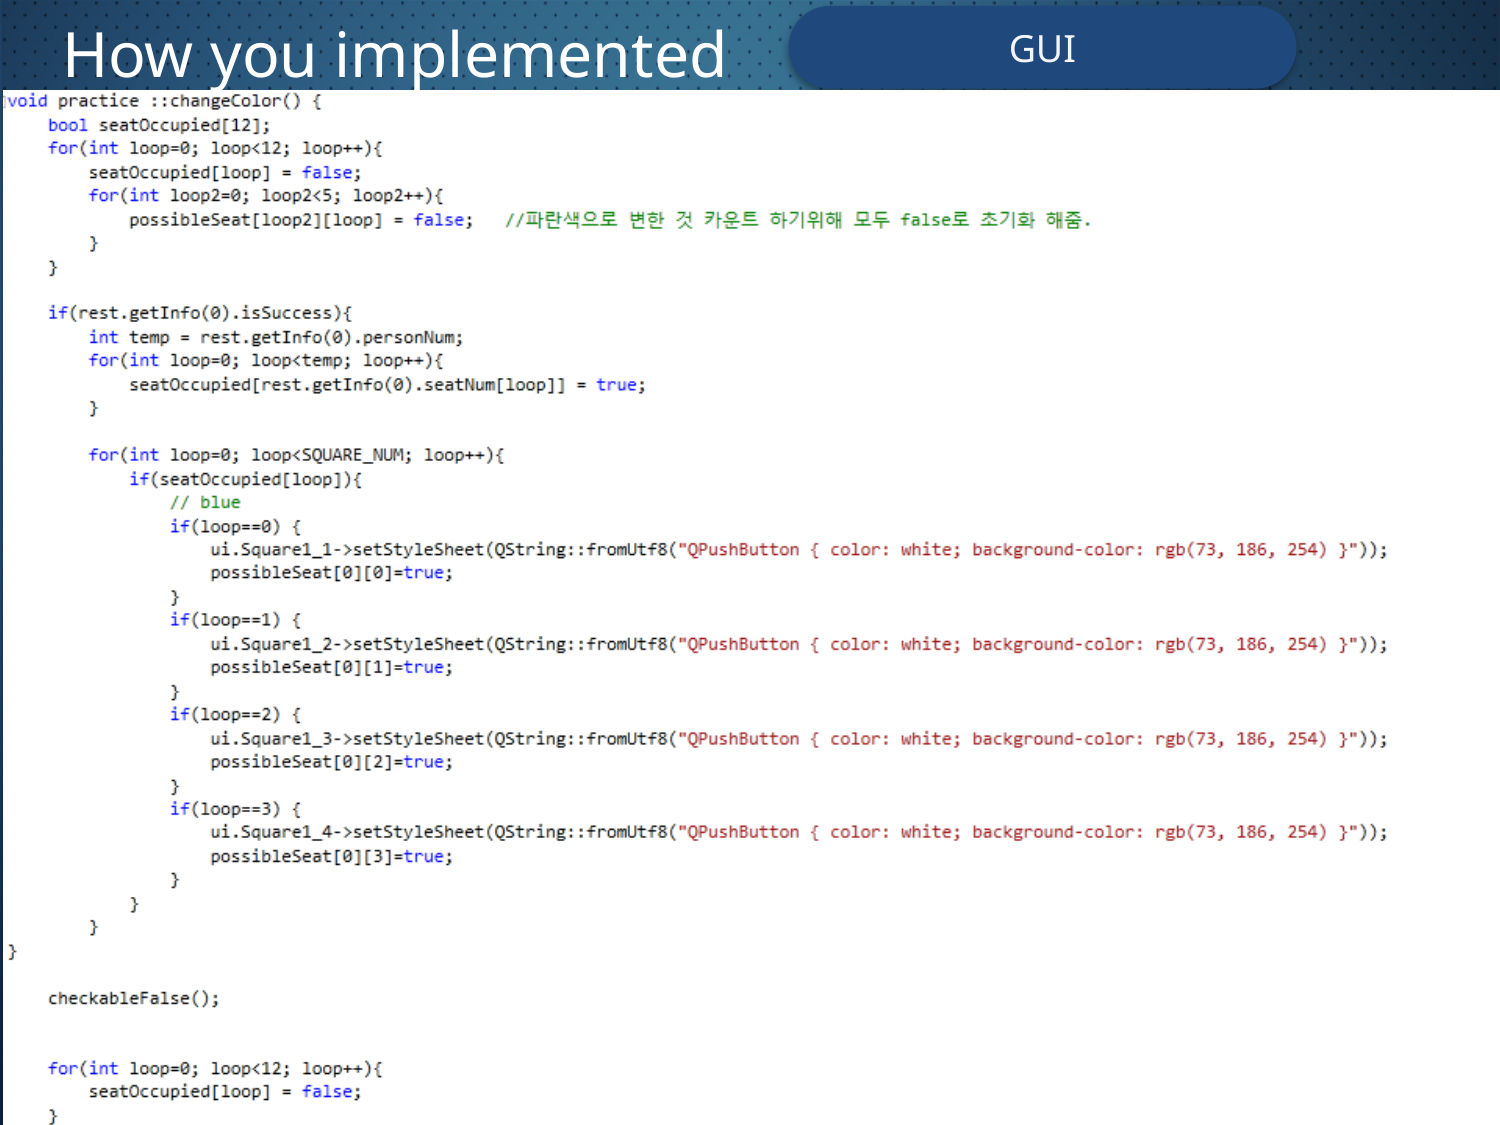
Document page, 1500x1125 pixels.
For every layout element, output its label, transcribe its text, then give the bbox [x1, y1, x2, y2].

picture [0, 0, 1500, 1125]
text_box GUI [786, 3, 1299, 88]
text_box How you implemented [47, 7, 744, 88]
